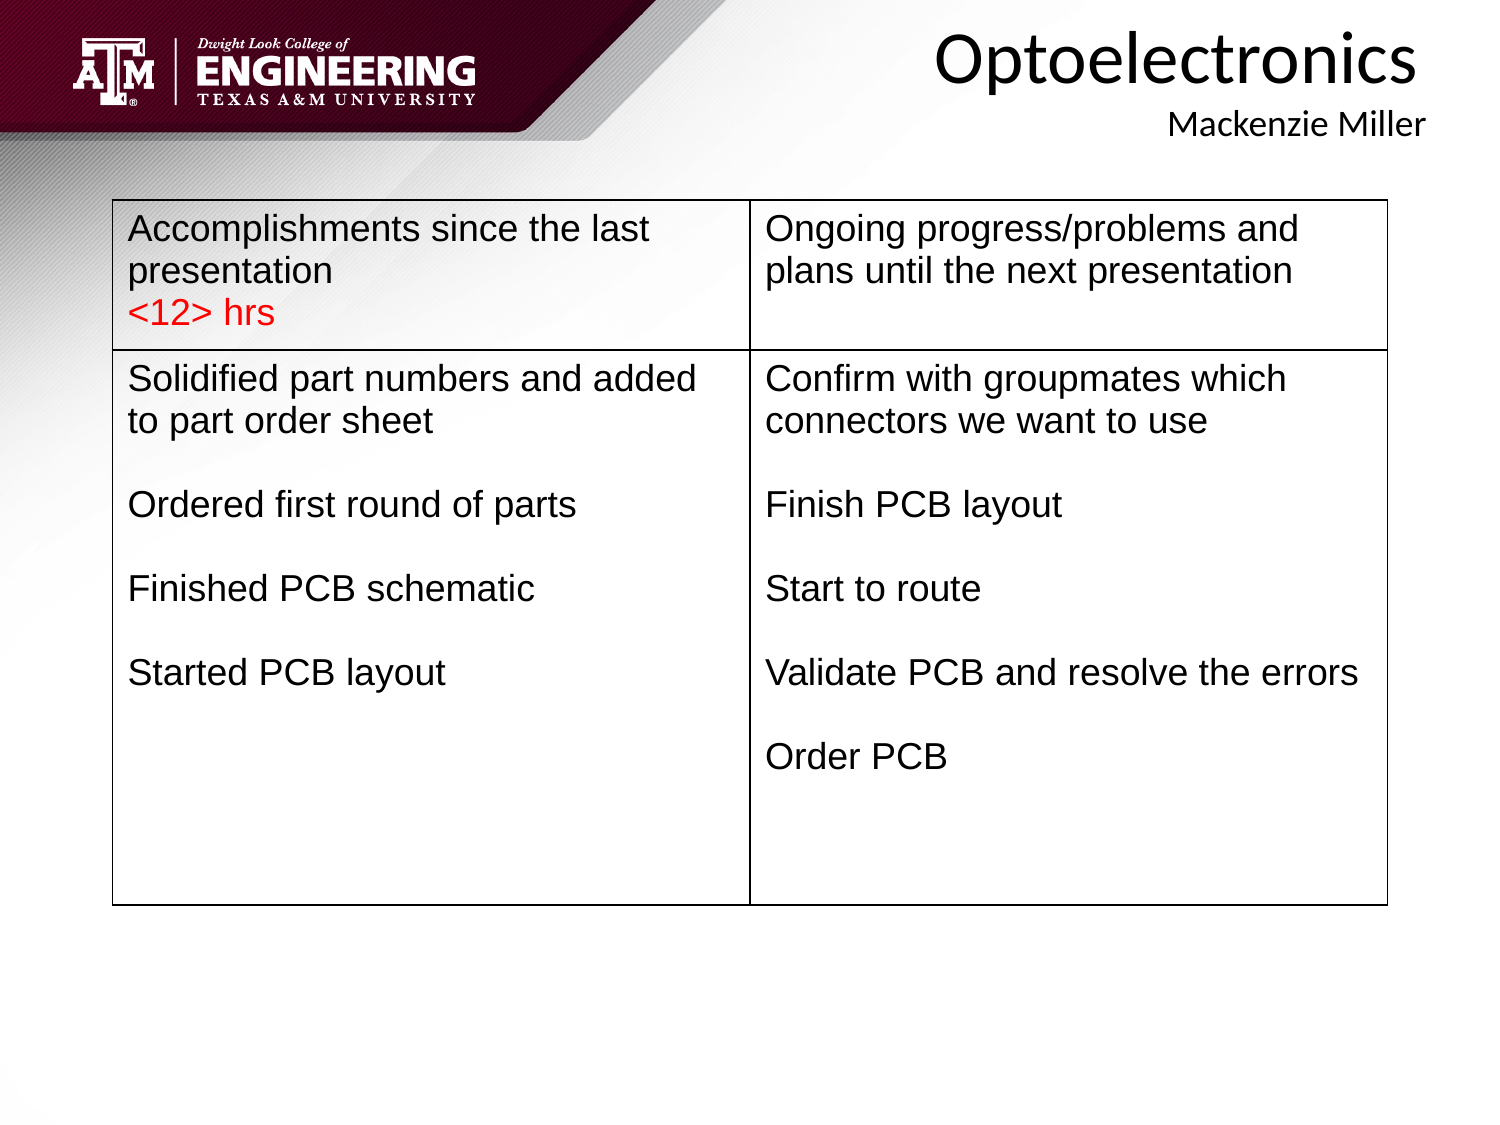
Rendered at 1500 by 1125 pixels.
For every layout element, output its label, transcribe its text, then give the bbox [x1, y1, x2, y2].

picture [0, 0, 1500, 1125]
table_header Ongoing progress/problems and plans until the next presentation [751, 201, 1387, 349]
table_header Accomplishments since the last presentation <12> hrs [113, 201, 749, 349]
table_cell Solidified part numbers and added to part order sheet Ordered first round of parts Finished PCB schematic Started PCB layout [113, 351, 749, 904]
table_cell Confirm with groupmates which connectors we want to use Finish PCB layout Start to route Validate PCB and resolve the errors Order PCB [751, 351, 1387, 904]
text_box Optoelectronics Mackenzie Miller [362, 1, 1450, 152]
